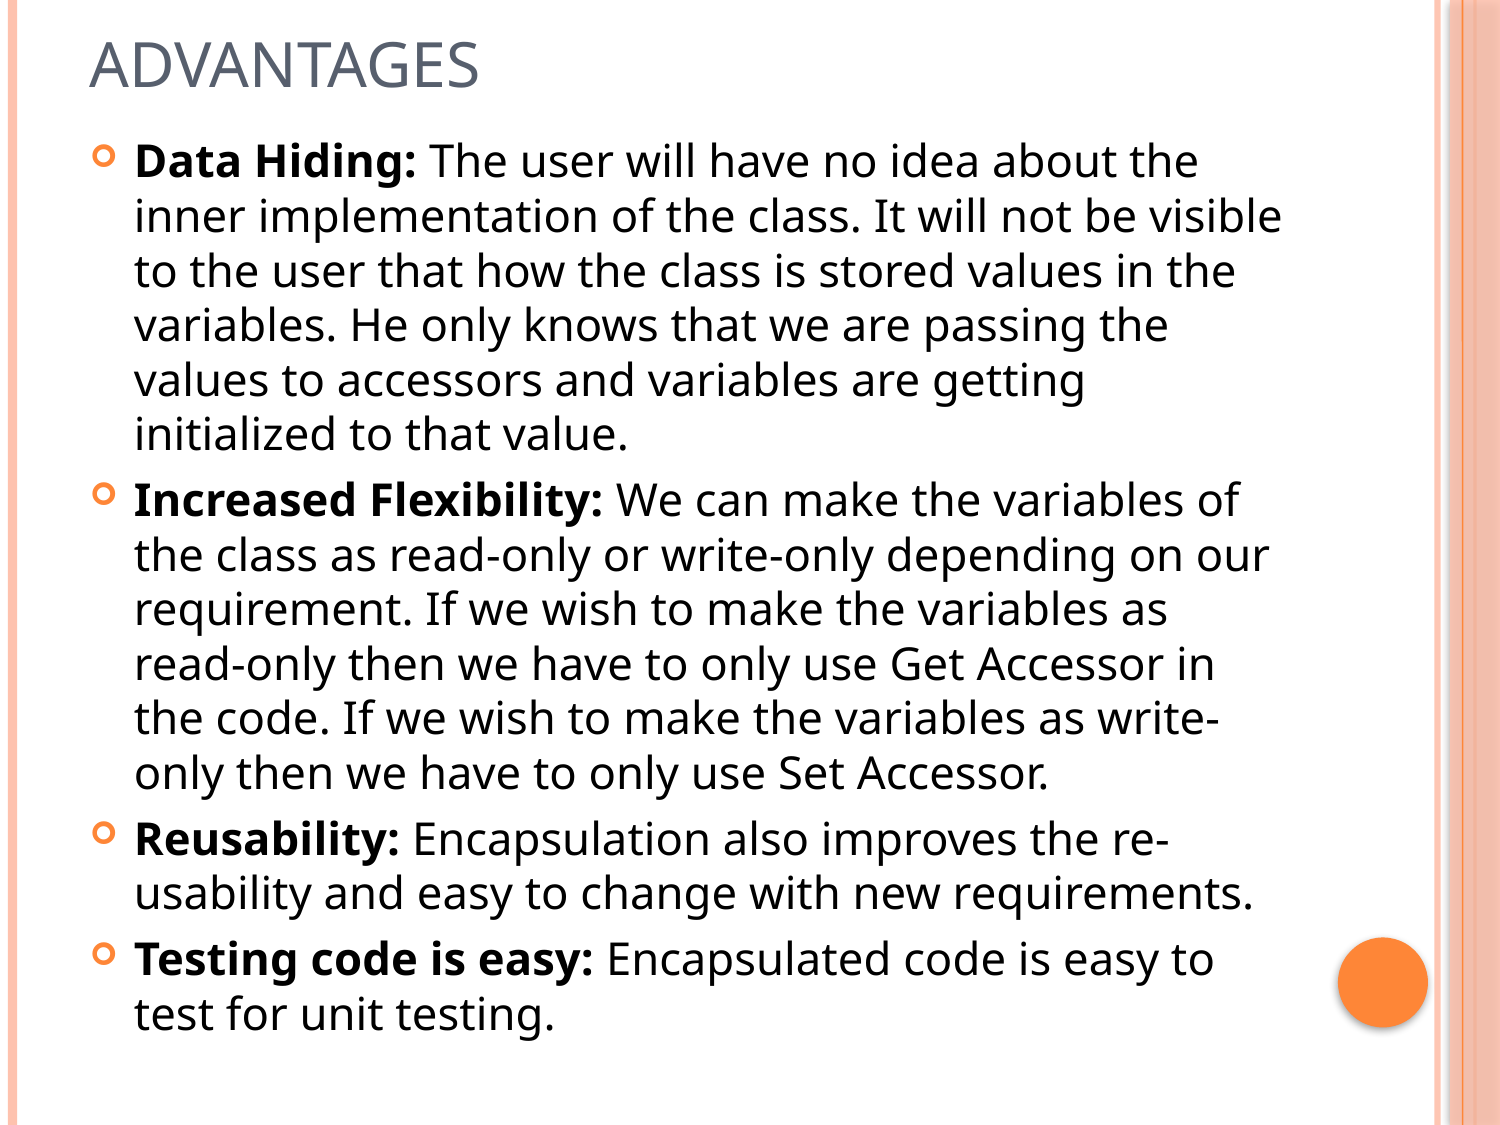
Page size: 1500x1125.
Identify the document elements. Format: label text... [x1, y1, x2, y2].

list Data Hiding: The user will have no idea about the inner implementation of the class. It will not be visible to the user that how the class is stored values in the variables. He only knows that we are passing the values to accessors and variables are getting initialized to that value. Increased Flexibility: We can make the variables of the class as read-only or write-only depending on our requirement. If we wish to make the variables as read-only then we have to only use Get Accessor in the code. If we wish to make the variables as write-only then we have to only use Set Accessor. Reusability: Encapsulation also improves the re-usability and easy to change with new requirements. Testing code is easy: Encapsulated code is easy to test for unit testing. [75, 125, 1300, 1062]
title advantages [75, 0, 1300, 108]
